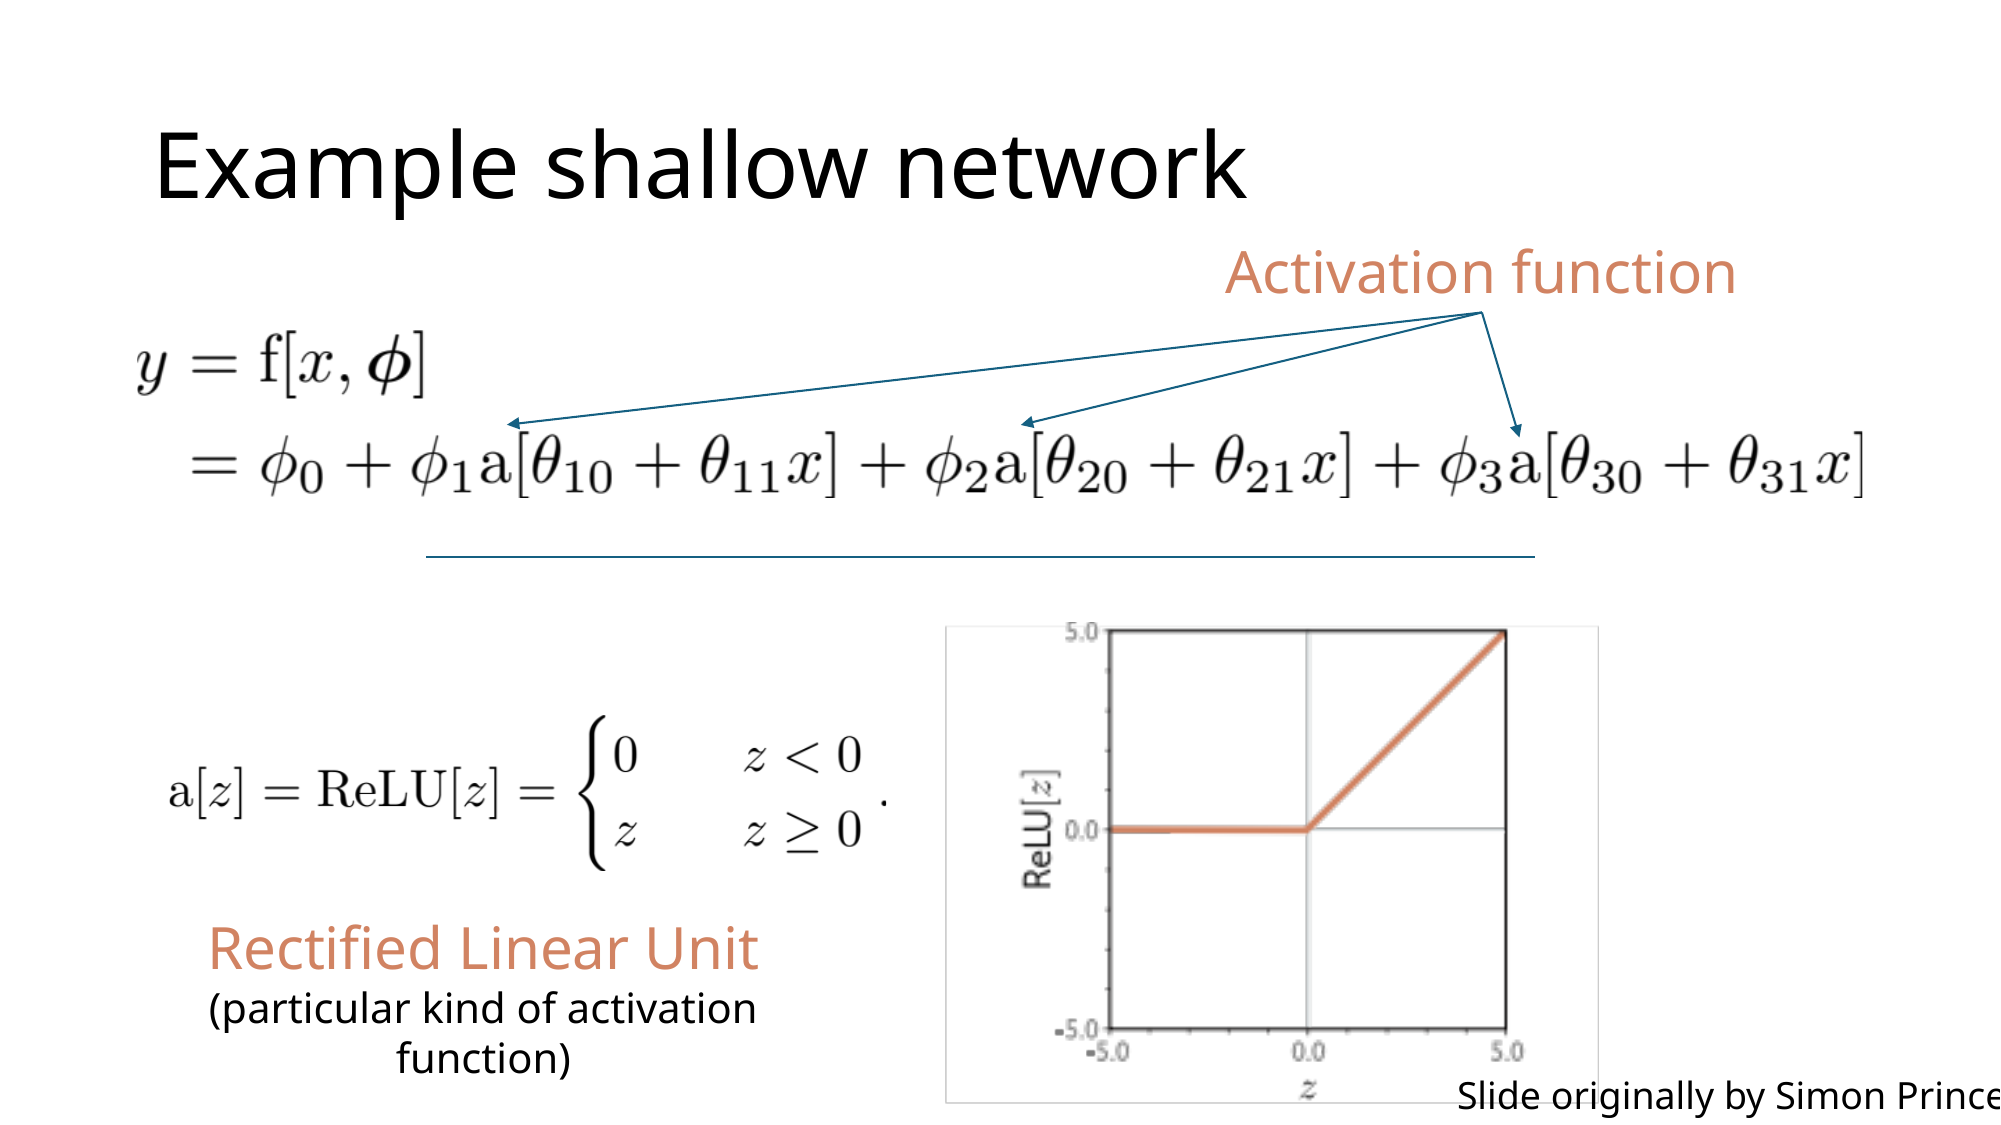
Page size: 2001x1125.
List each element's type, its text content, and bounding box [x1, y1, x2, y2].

title Example shallow network [137, 59, 1863, 278]
text_box Rectified Linear Unit (particular kind of activation function) [118, 904, 849, 1089]
text_box Slide originally by Simon Prince [1442, 1064, 2000, 1125]
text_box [1481, 313, 1520, 438]
picture [168, 713, 887, 871]
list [136, 329, 1863, 499]
picture [943, 622, 1600, 1105]
text_box Activation function [1140, 227, 1824, 313]
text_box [506, 313, 1483, 426]
